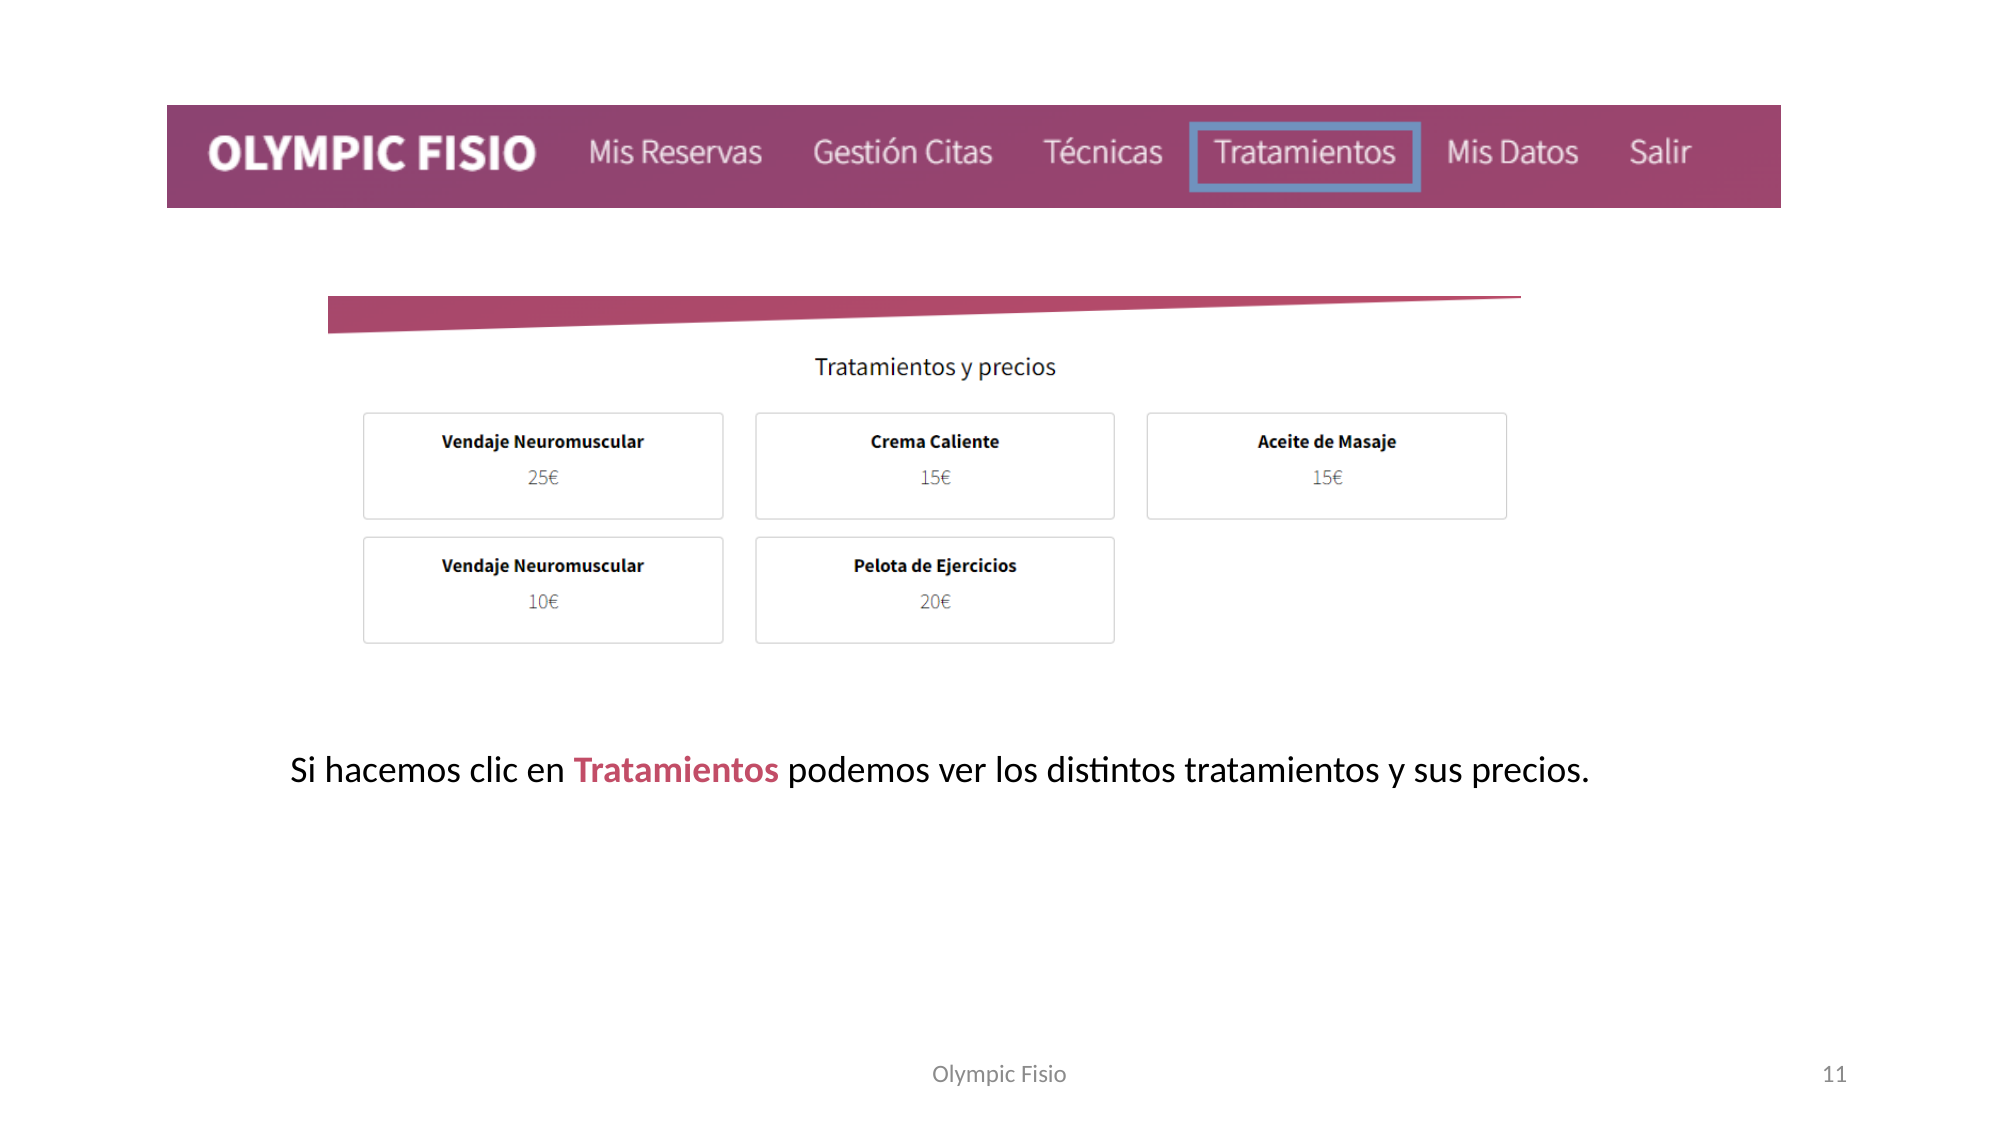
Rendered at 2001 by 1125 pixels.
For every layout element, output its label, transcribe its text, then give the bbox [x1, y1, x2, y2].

picture [328, 296, 1521, 679]
text_box Si hacemos clic en Tratamientos podemos ver los distintos tratamientos y sus precios. [275, 737, 1609, 798]
footer Olympic Fisio [662, 1042, 1338, 1103]
picture [166, 105, 1782, 208]
slide_number 11 [1412, 1042, 1863, 1103]
